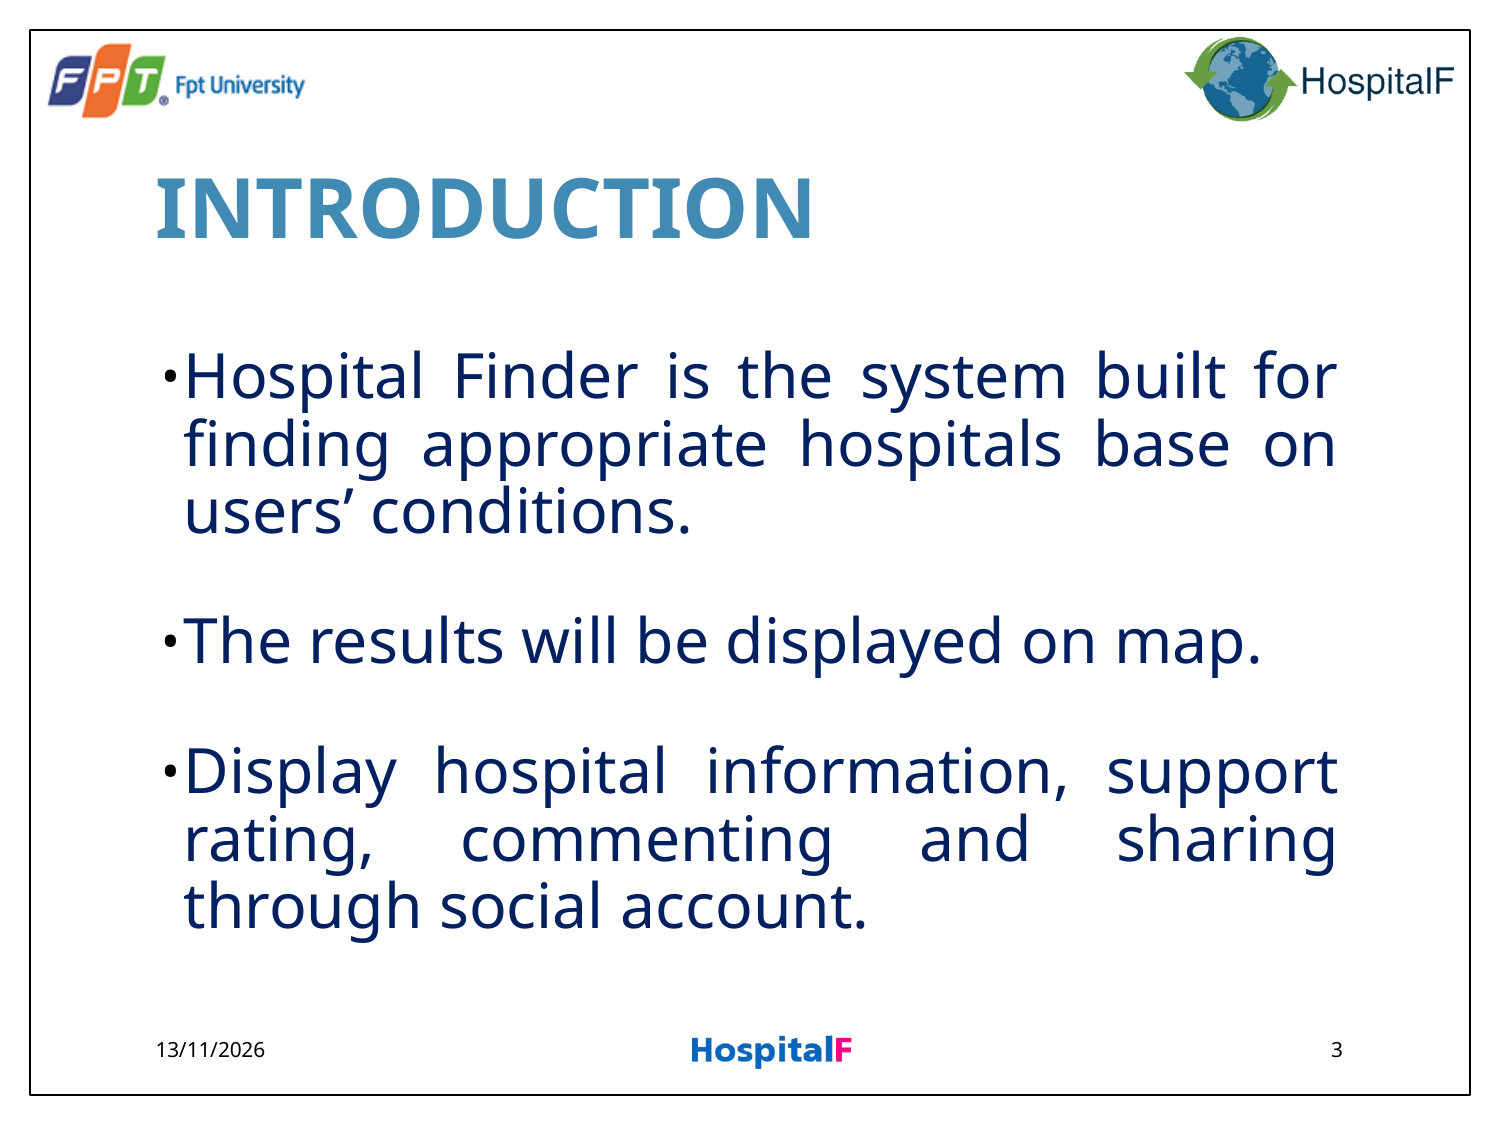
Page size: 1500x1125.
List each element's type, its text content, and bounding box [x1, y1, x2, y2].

picture [42, 37, 310, 121]
list Hospital Finder is the system built for finding appropriate hospitals base on users’ conditions. The results will be displayed on map. Display hospital information, support rating, commenting and sharing through social account. [140, 337, 1356, 1000]
picture [1183, 36, 1454, 122]
picture [684, 1029, 868, 1073]
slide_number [140, 1020, 428, 1081]
slide_number 3 [1147, 1020, 1358, 1081]
title INTRODUCTION [140, 99, 1356, 323]
